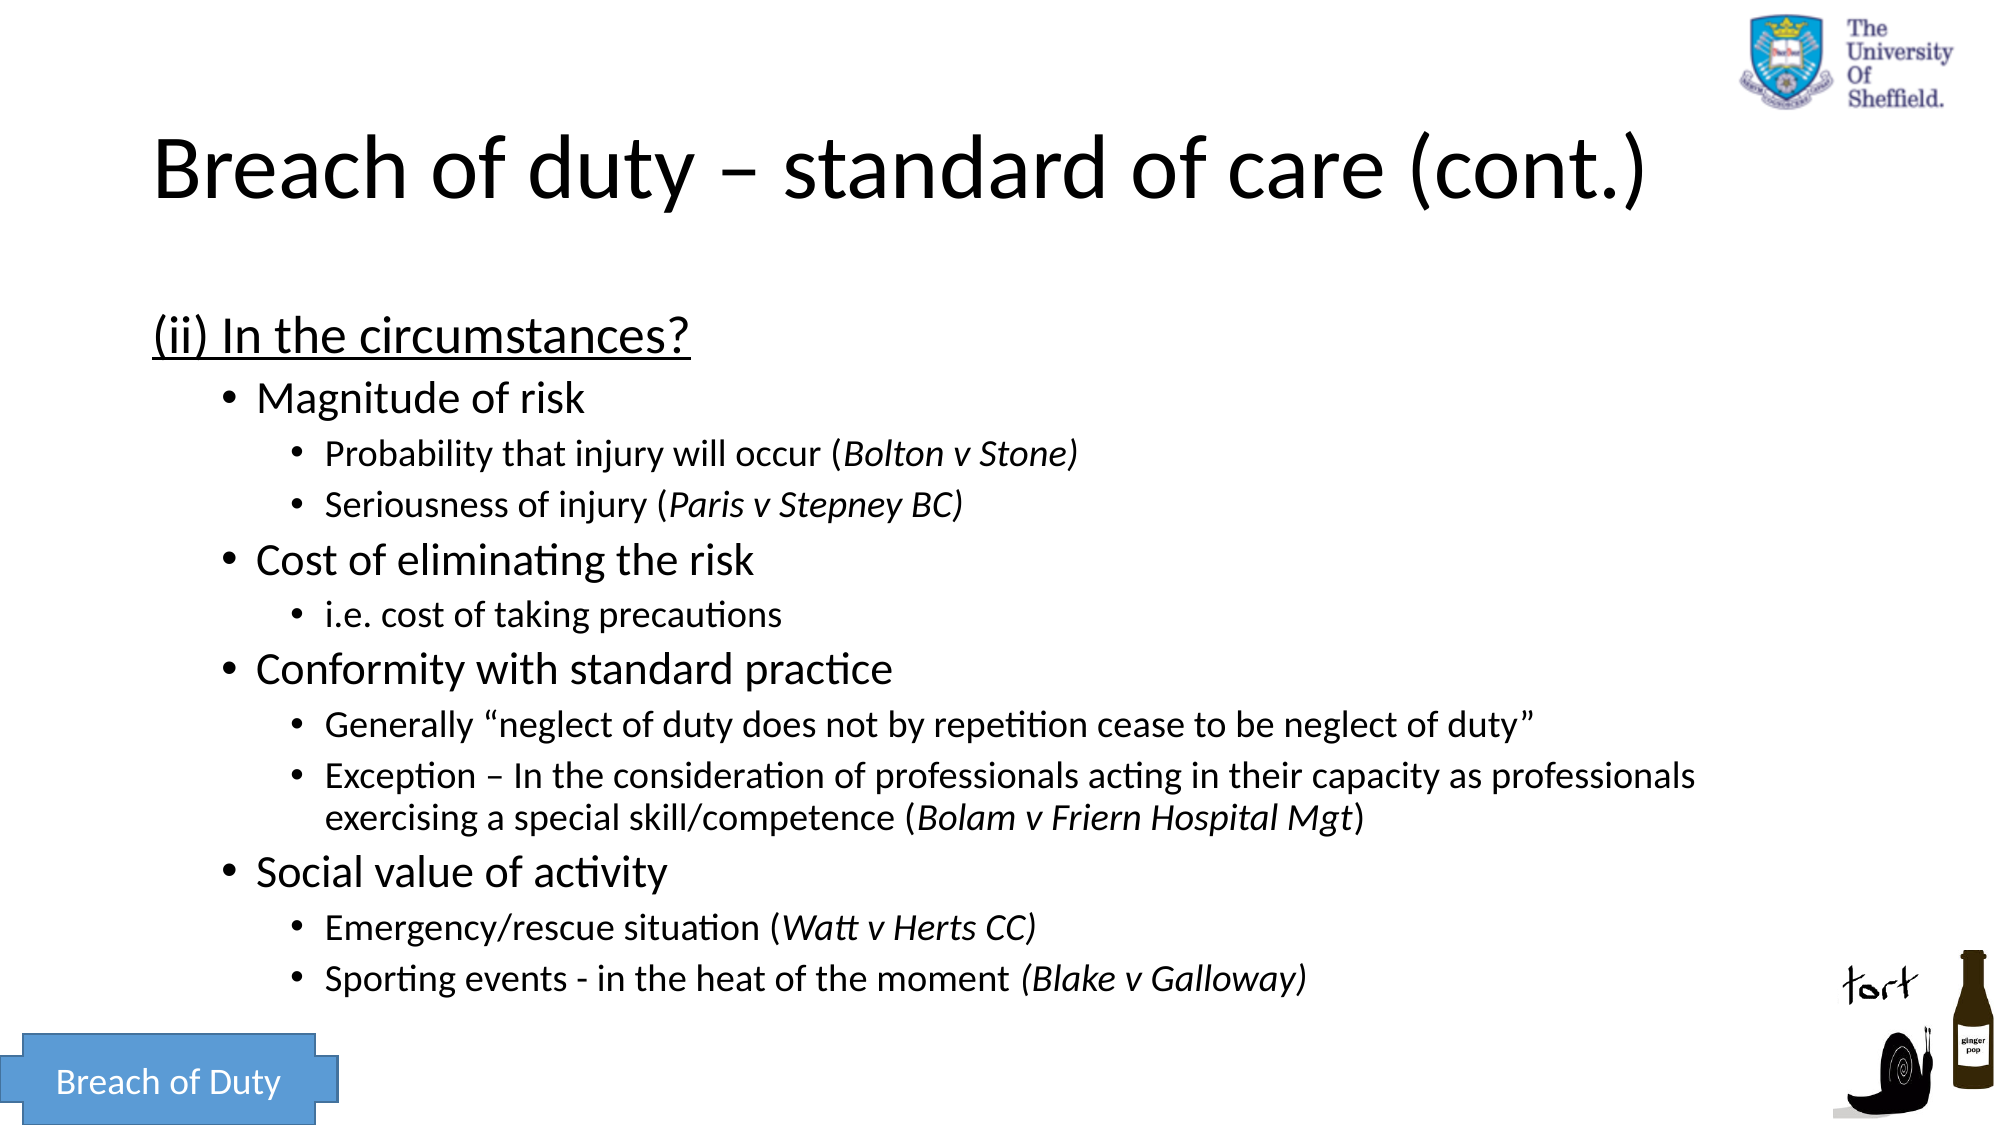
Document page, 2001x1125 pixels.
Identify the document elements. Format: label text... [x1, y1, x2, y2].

picture [1833, 950, 2000, 1125]
list (ii) In the circumstances? Magnitude of risk Probability that injury will occur (Bolton v Stone) Seriousness of injury (Paris v Stepney BC) Cost of eliminating the risk i.e. cost of taking precautions Conformity with standard practice Generally “neglect of duty does not by repetition cease to be neglect of duty” Exception – In the consideration of professionals acting in their capacity as professionals exercising a special skill/competence (Bolam v Friern Hospital Mgt) Social value of activity Emergency/rescue situation (Watt v Herts CC) Sporting events - in the heat of the moment (Blake v Galloway) [137, 299, 1863, 1014]
text_box Breach of Duty [0, 1033, 339, 1125]
picture [1705, 0, 2000, 125]
title Breach of duty – standard of care (cont.) [137, 59, 1863, 278]
